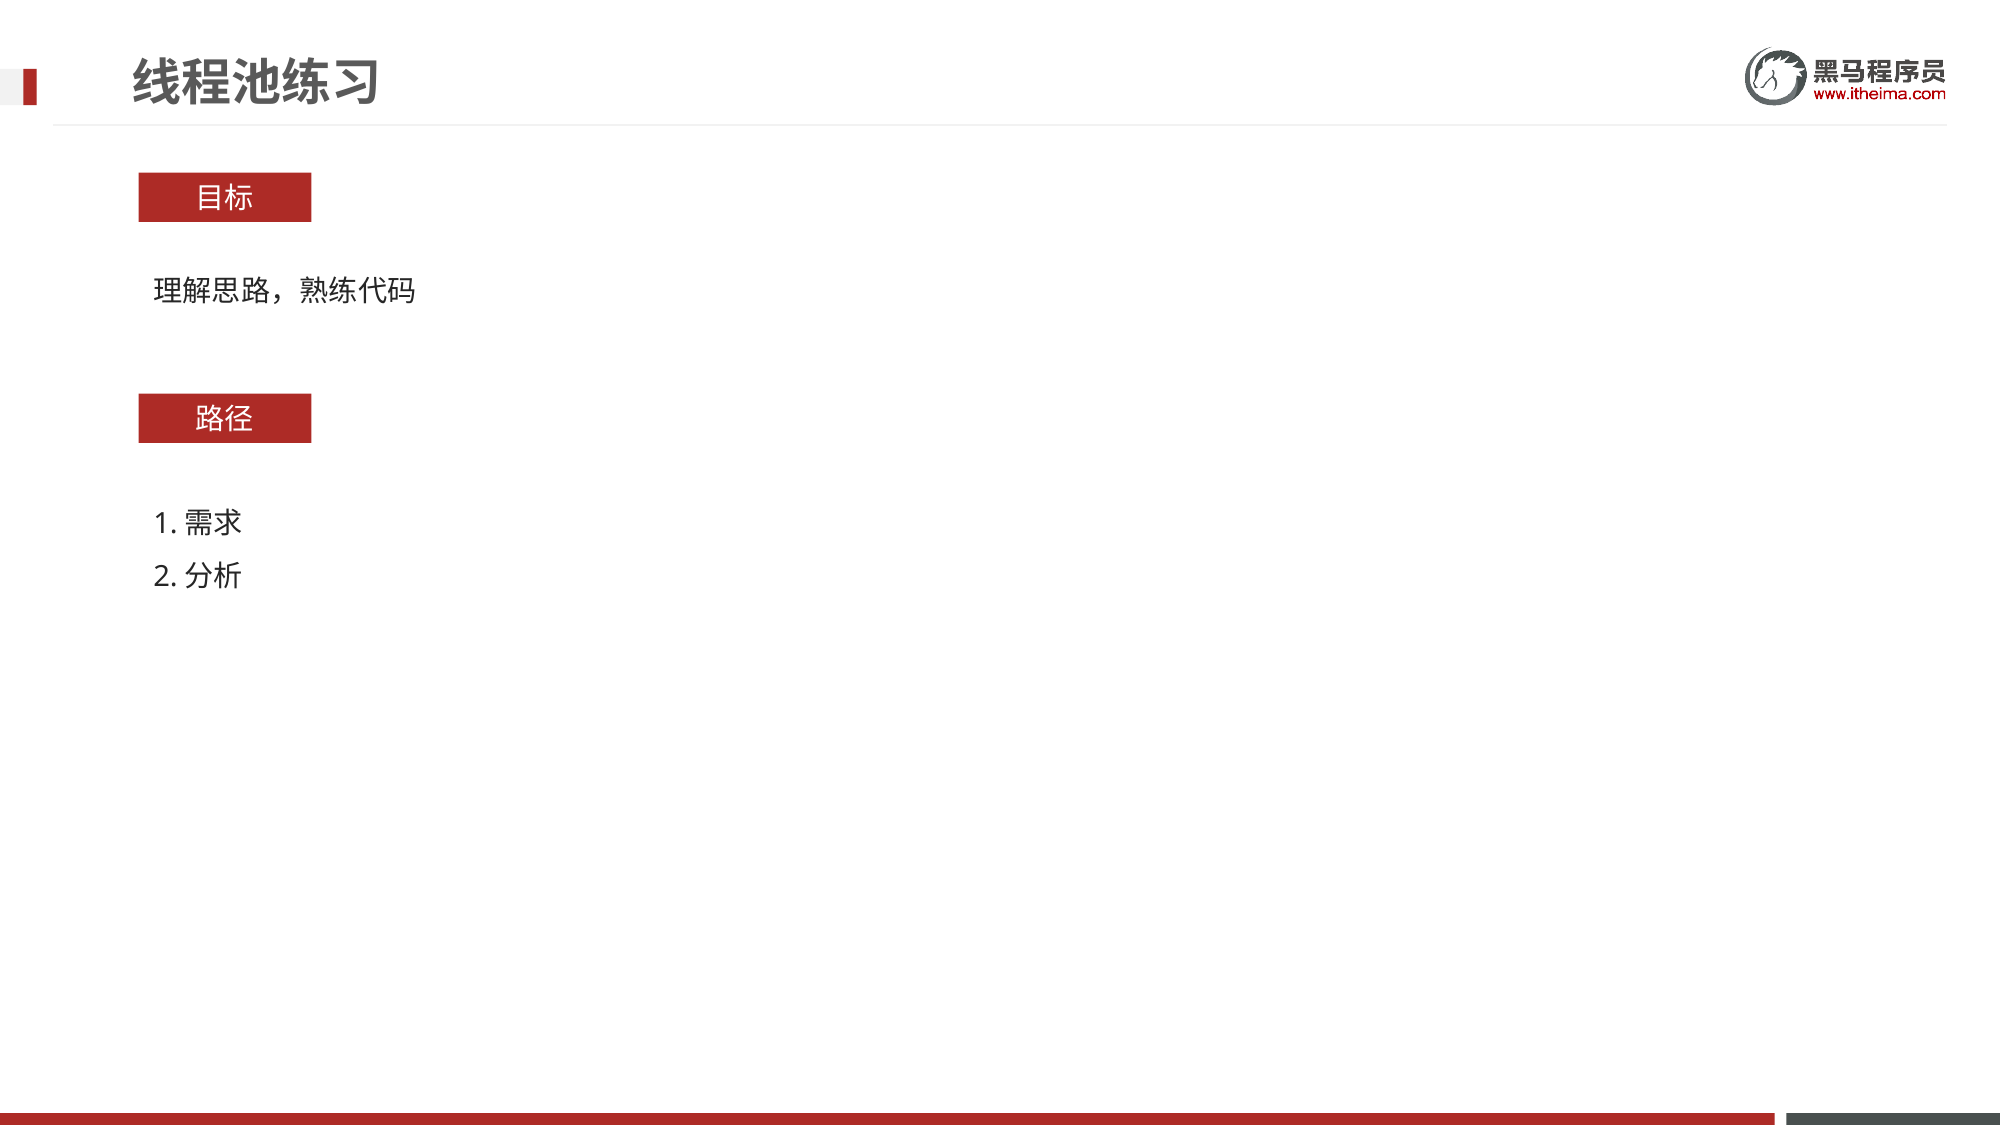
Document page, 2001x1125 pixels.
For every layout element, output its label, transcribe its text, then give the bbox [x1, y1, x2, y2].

text_box 目标 [136, 171, 313, 224]
picture [1744, 46, 1946, 106]
text_box 理解思路，熟练代码 [138, 247, 911, 315]
text_box 路径 [136, 392, 313, 445]
title 线程池练习 [116, 38, 1556, 124]
text_box 1.需求 2.分析 [138, 479, 911, 600]
